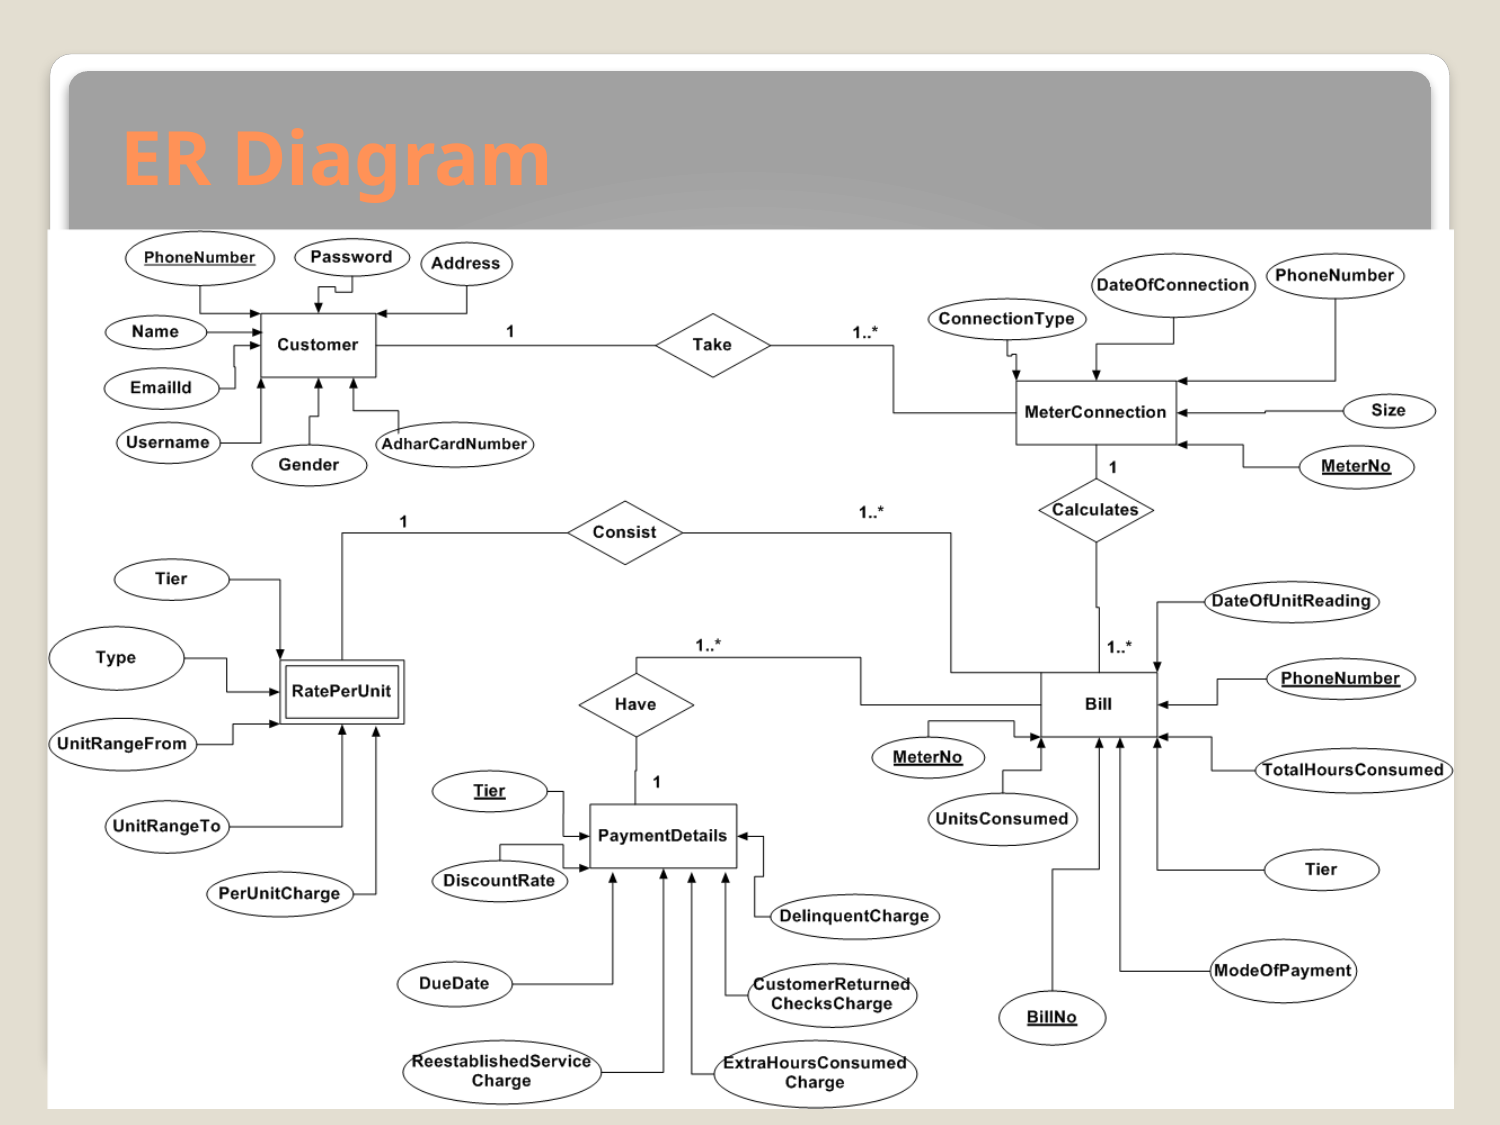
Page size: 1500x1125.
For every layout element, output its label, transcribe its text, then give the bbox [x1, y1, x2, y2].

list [46, 229, 1454, 1110]
title ER Diagram [105, 35, 1448, 208]
